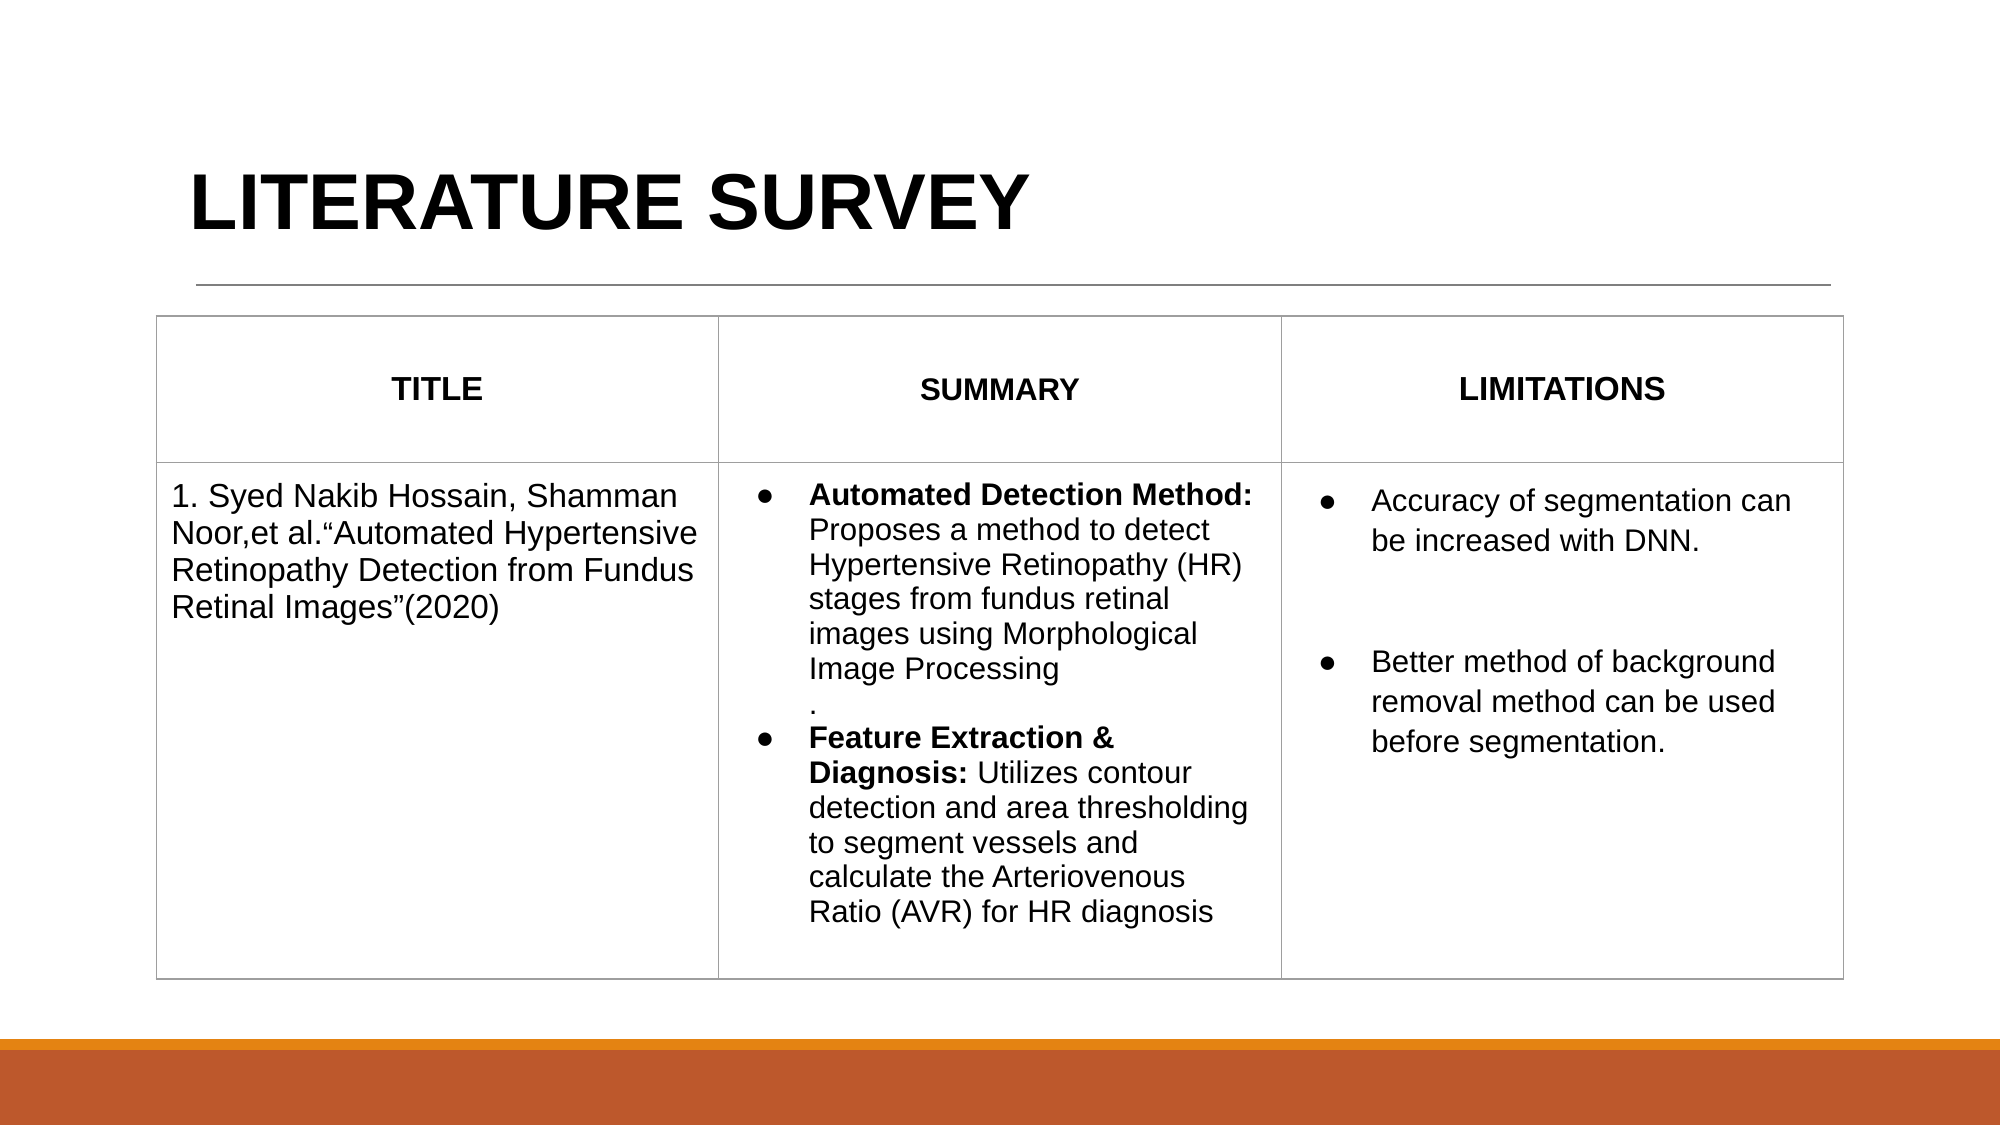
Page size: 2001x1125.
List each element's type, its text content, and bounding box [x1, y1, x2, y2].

table_cell 1. Syed Nakib Hossain, Shamman Noor,et al.“Automated Hypertensive Retinopathy Detection from Fundus Retinal Images”(2020) [157, 463, 718, 978]
table_header TITLE [157, 317, 718, 462]
table_cell Accuracy of segmentation can be increased with DNN. Better method of background removal method can be used before segmentation. [1282, 463, 1843, 978]
table_cell Automated Detection Method: Proposes a method to detect Hypertensive Retinopathy (HR) stages from fundus retinal images using Morphological Image Processing . Feature Extraction & Diagnosis: Utilizes contour detection and area thresholding to segment vessels and calculate the Arteriovenous Ratio (AVR) for HR diagnosis [719, 463, 1281, 978]
table_header LIMITATIONS [1282, 317, 1843, 462]
title LITERATURE SURVEY [174, 97, 1825, 254]
table_header SUMMARY [719, 317, 1281, 462]
